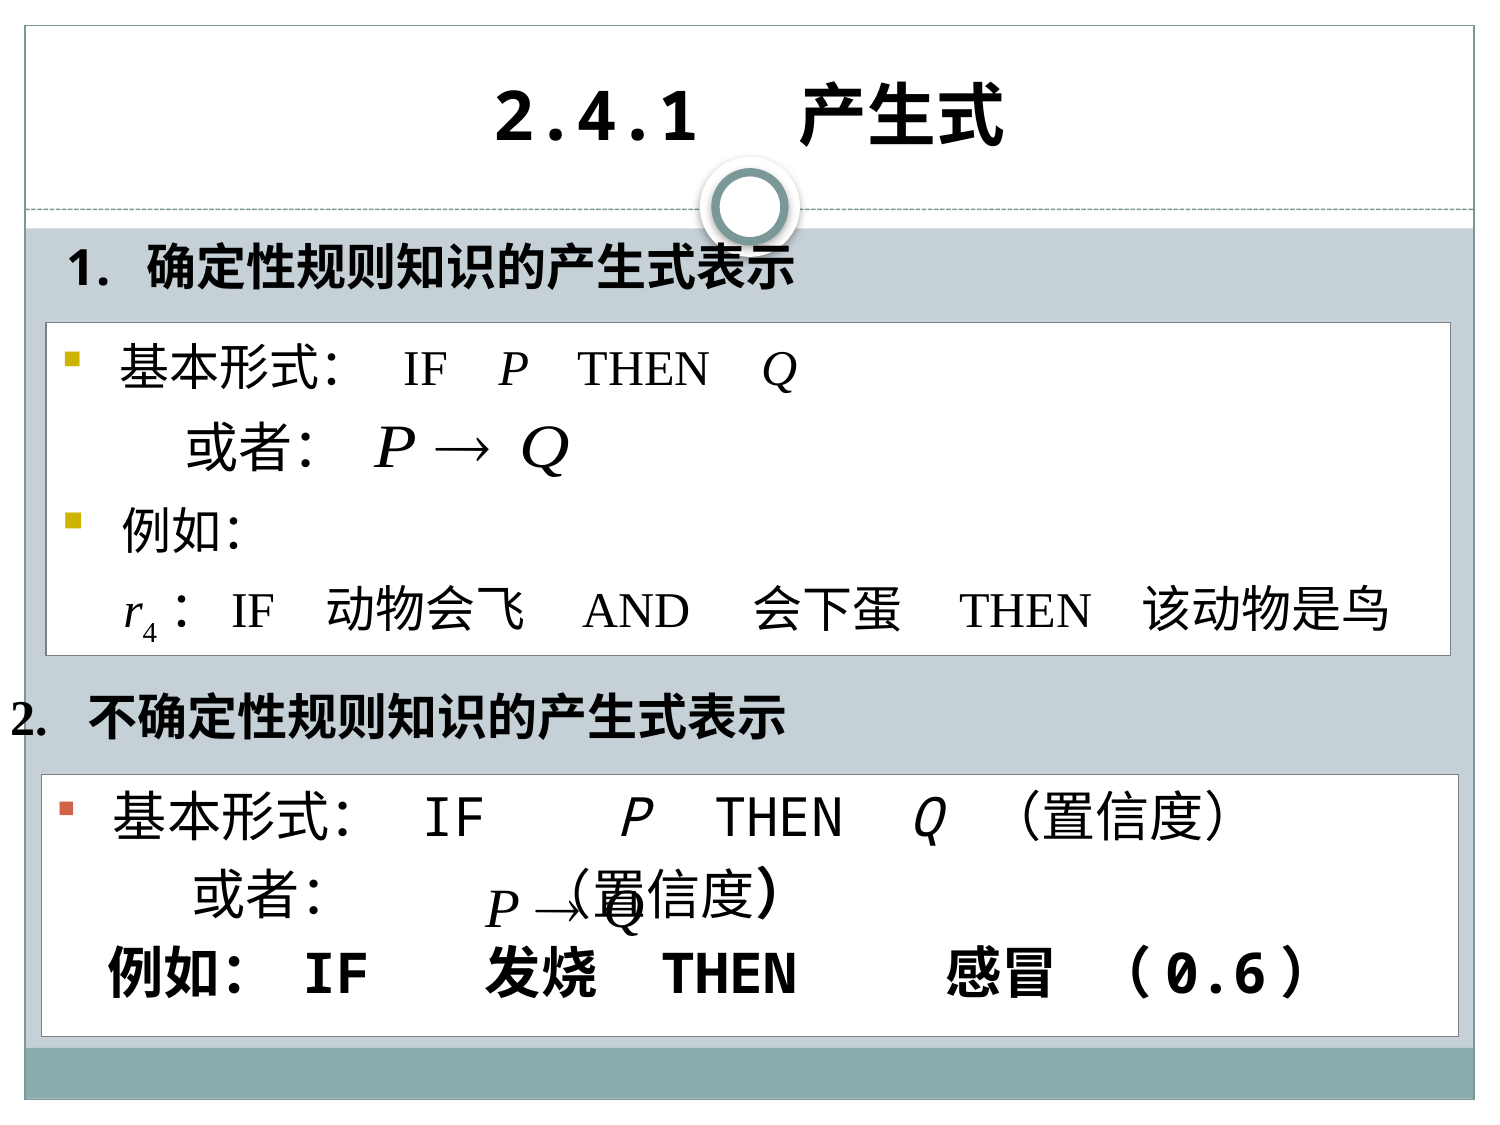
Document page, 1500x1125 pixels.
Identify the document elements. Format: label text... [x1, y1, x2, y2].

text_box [45, 322, 1451, 665]
text_box 确定性规则知识的产生式表示 [51, 227, 812, 303]
list 基本形式： IF P THEN Q （置信度） 或者： （置信度） 例如： IF 发烧 THEN 感冒 （0.6） [41, 774, 1459, 1037]
title 2.4.1 产生式 [49, 37, 1450, 162]
slide_number [715, 168, 791, 227]
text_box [474, 876, 656, 952]
text_box 2. 不确定性规则知识的产生式表示 [0, 672, 915, 753]
